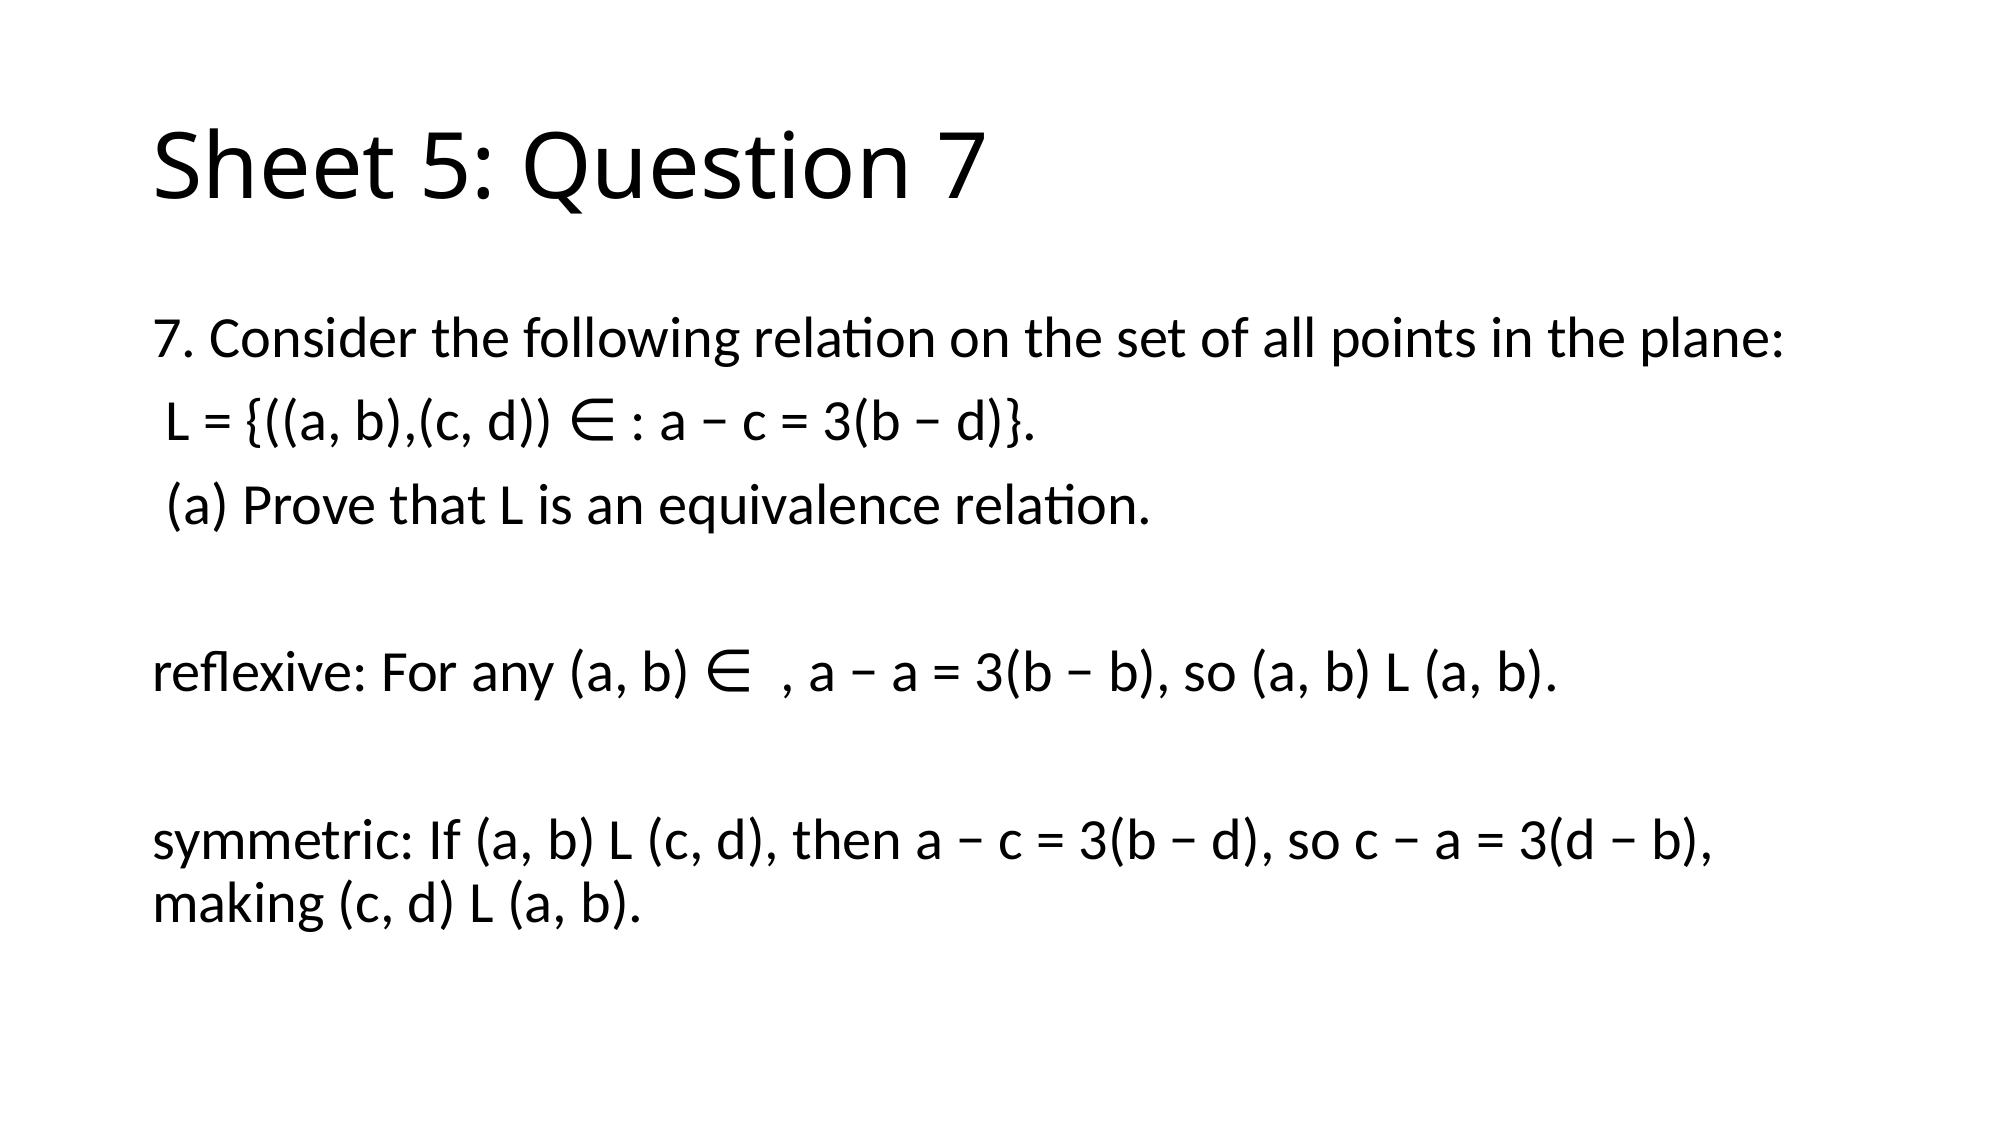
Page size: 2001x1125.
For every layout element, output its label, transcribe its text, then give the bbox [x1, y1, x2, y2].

title Sheet 5: Question 7 [137, 59, 1863, 278]
